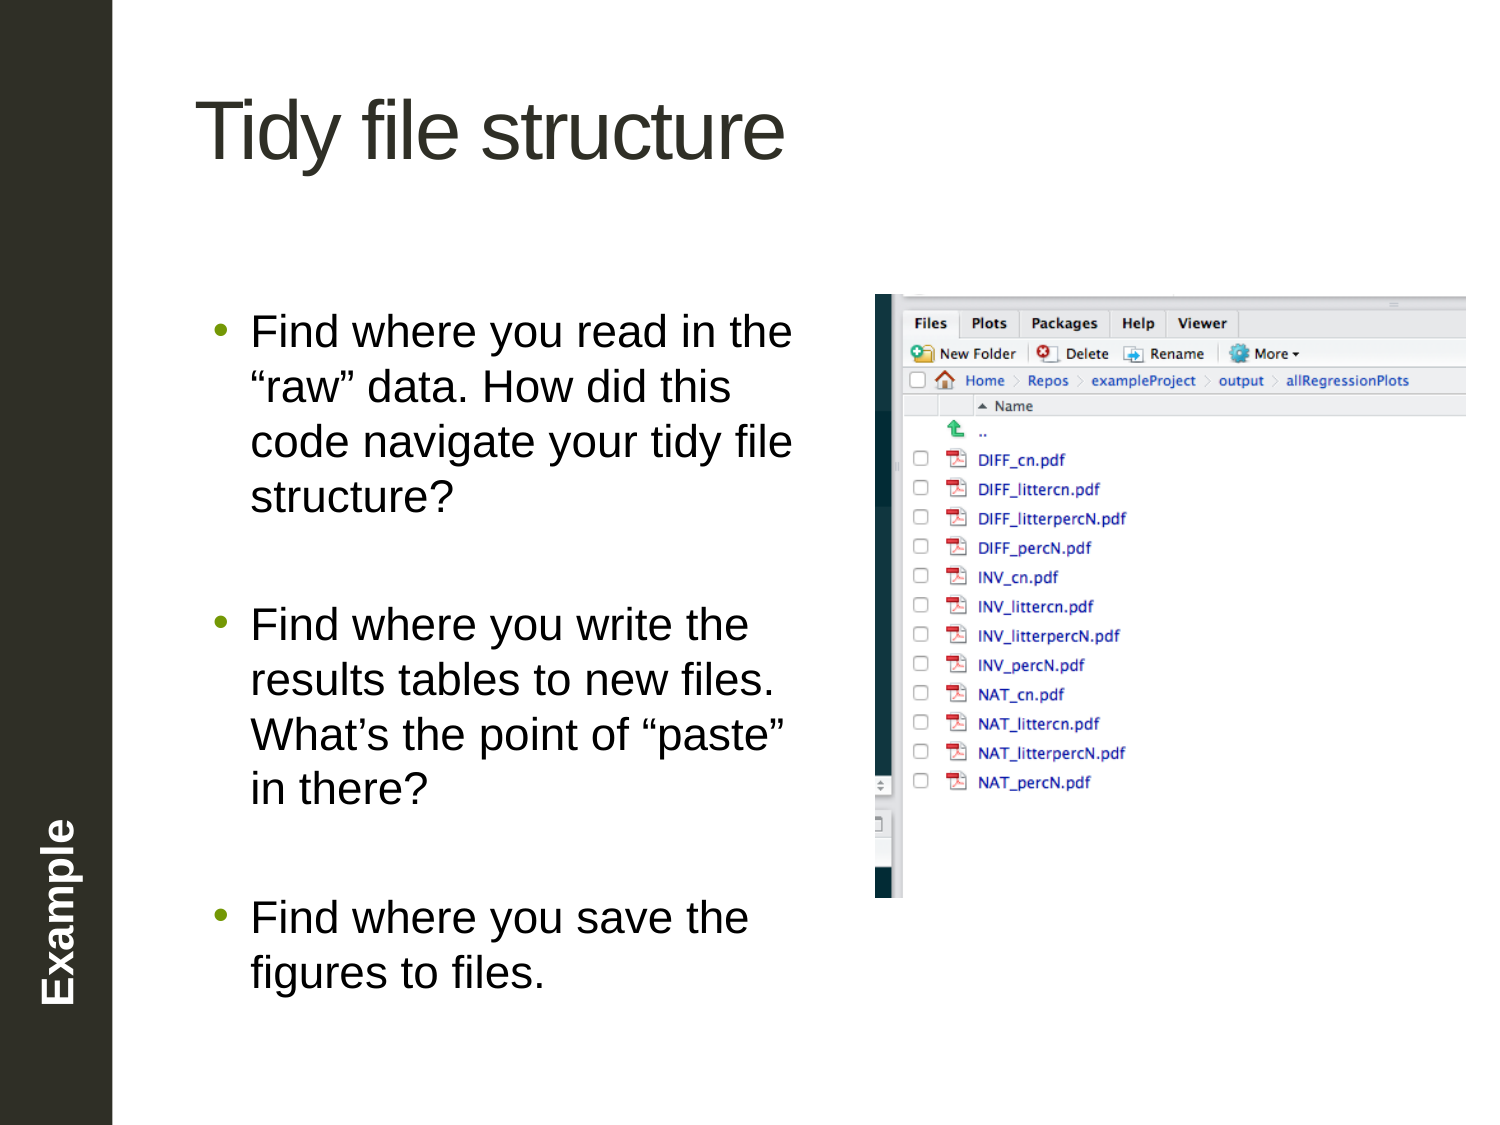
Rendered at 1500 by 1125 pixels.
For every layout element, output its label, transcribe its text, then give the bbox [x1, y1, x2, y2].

text_box Find where you read in the “raw” data. How did this code navigate your tidy file structure? Find where you write the results tables to new files. What’s the point of “paste” in there? Find where you save the figures to files. [179, 294, 839, 1064]
text_box Tidy file structure [179, 45, 1430, 209]
picture [874, 293, 1467, 898]
text_box Example [20, 803, 90, 1023]
